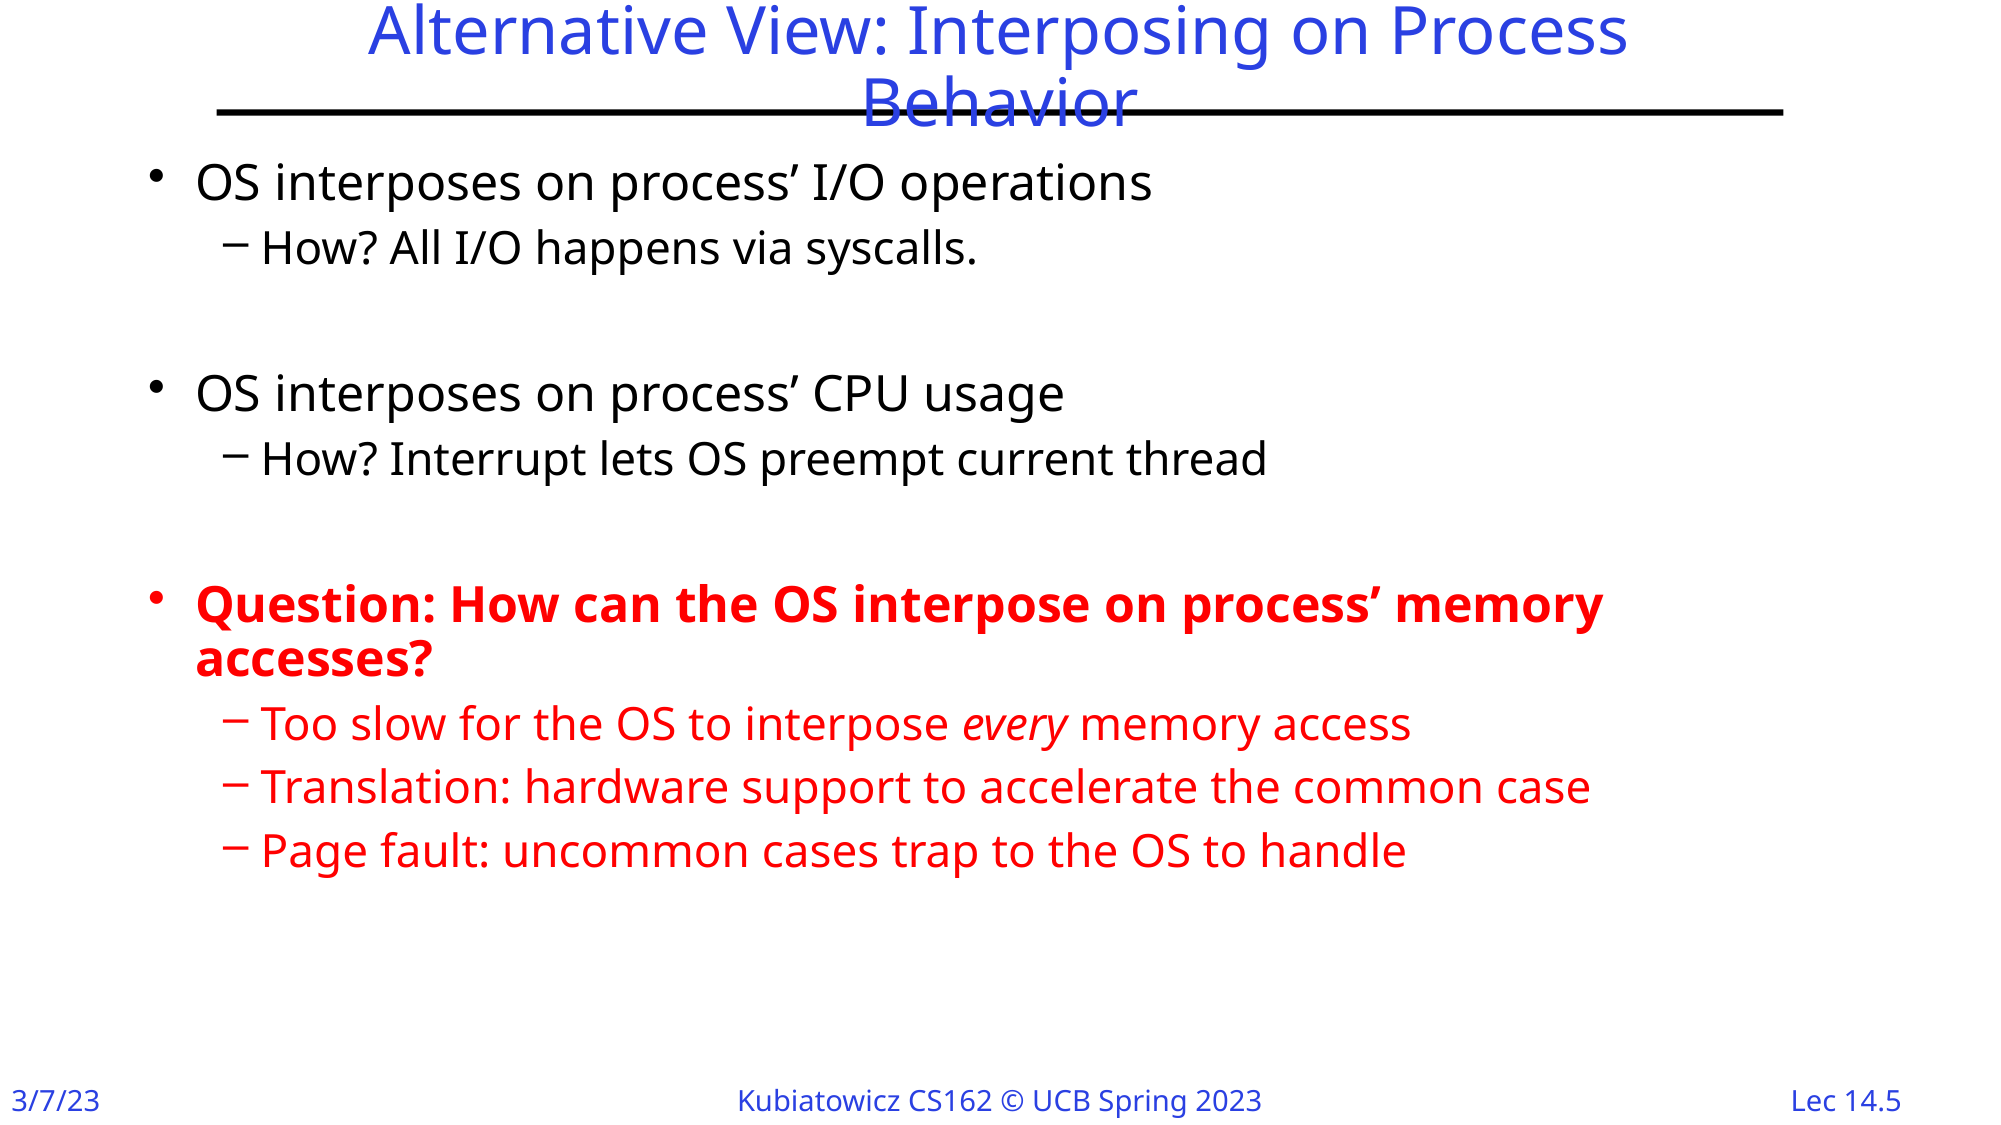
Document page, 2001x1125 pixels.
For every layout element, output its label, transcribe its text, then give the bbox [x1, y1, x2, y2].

list OS interposes on process’ I/O operations How? All I/O happens via syscalls. OS interposes on process’ CPU usage How? Interrupt lets OS preempt current thread Question: How can the OS interpose on process’ memory accesses? Too slow for the OS to interpose every memory access Translation: hardware support to accelerate the common case Page fault: uncommon cases trap to the OS to handle [133, 149, 1867, 988]
title Alternative View: Interposing on Process Behavior [216, 25, 1784, 113]
